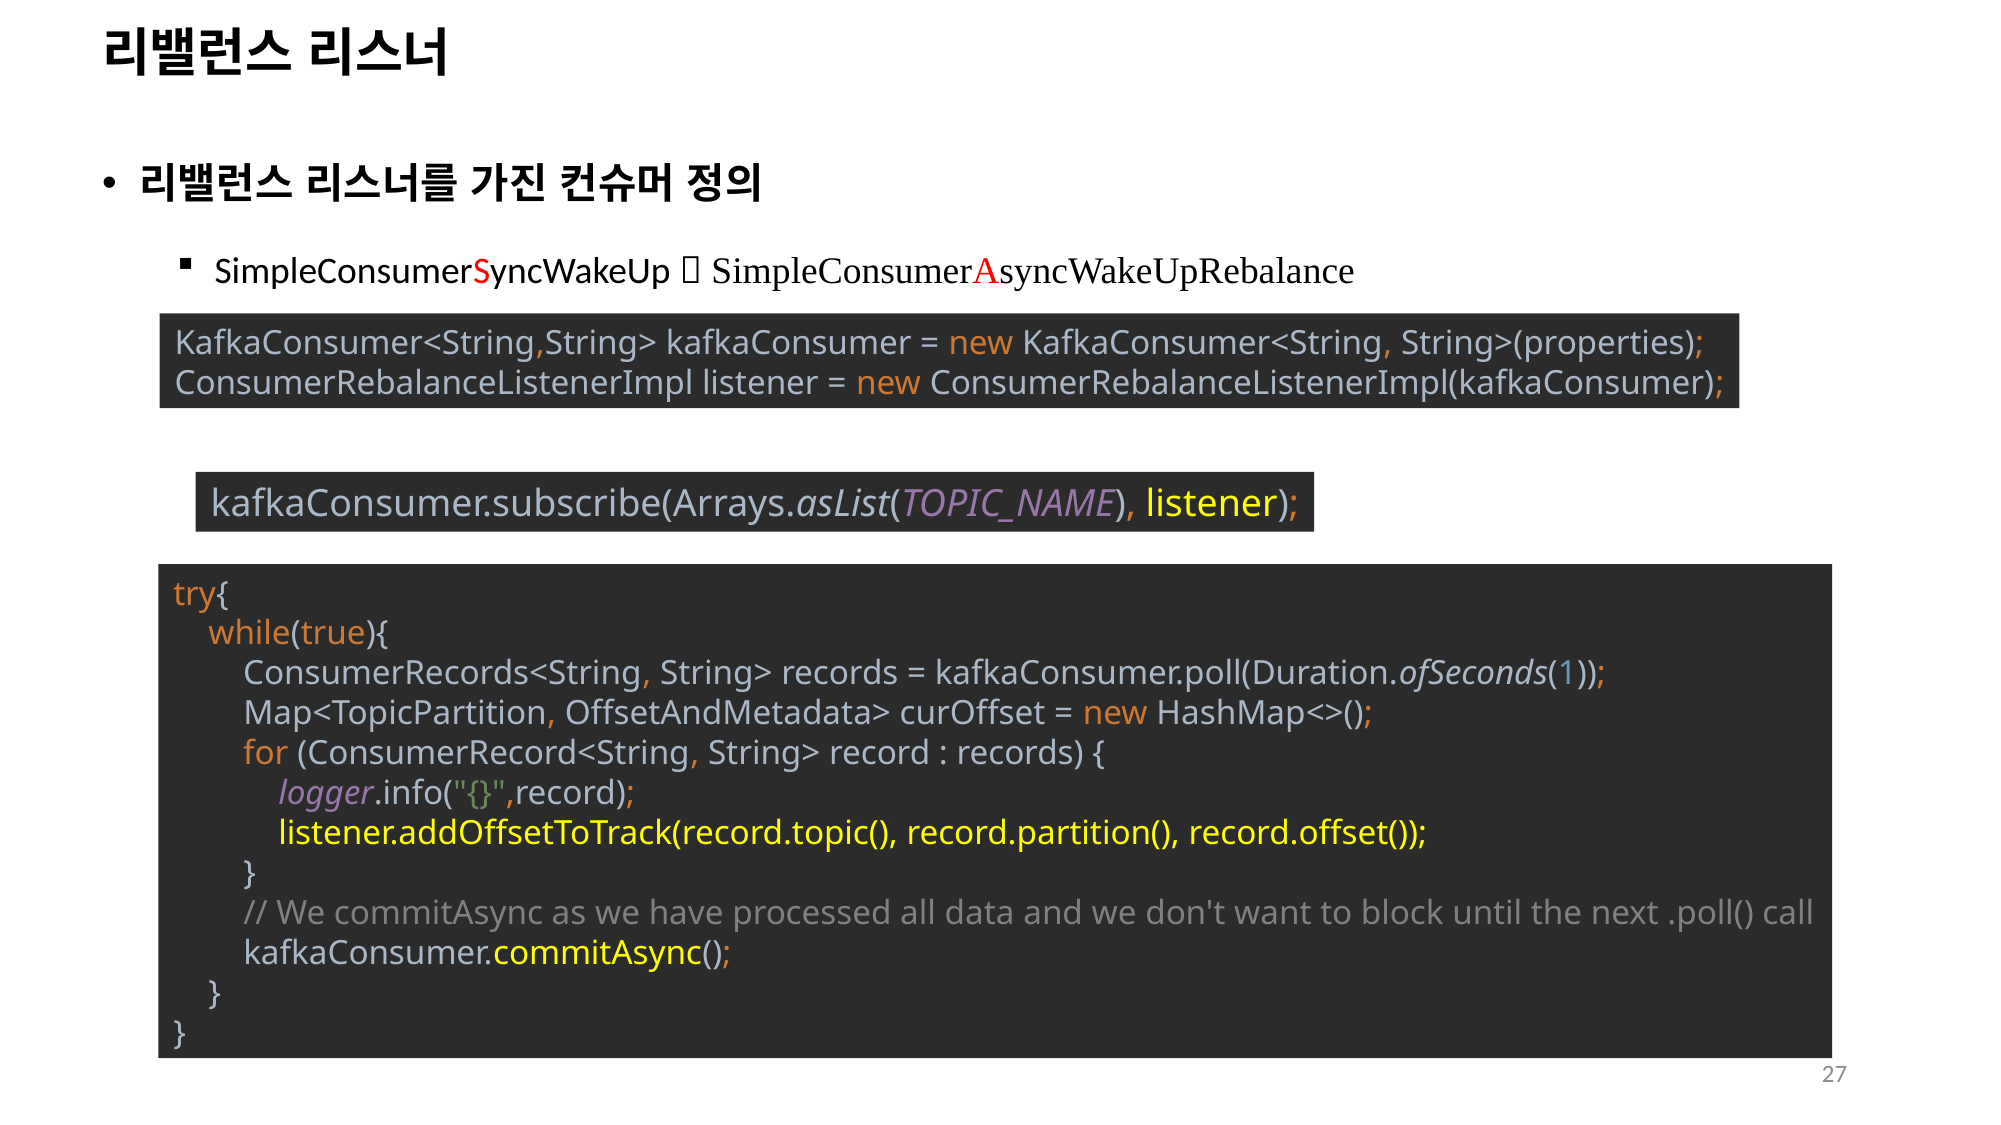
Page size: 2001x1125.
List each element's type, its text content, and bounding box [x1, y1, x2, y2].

title 리밸런스 리스너 [87, 26, 1812, 83]
text_box kafkaConsumer.subscribe(Arrays.asList(TOPIC_NAME), listener); [195, 471, 1315, 532]
list 리밸런스 리스너를 가진 컨슈머 정의 SimpleConsumerSyncWakeUp  SimpleConsumerAsyncWakeUpRebalance [87, 124, 1946, 1091]
text_box try{ while(true){ ConsumerRecords<String, String> records = kafkaConsumer.poll(Duration.ofSeconds(1)); Map<TopicPartition, OffsetAndMetadata> curOffset = new HashMap<>(); for (ConsumerRecord<String, String> record : records) { logger.info("{}",record); listener.addOffsetToTrack(record.topic(), record.partition(), record.offset()); } // We commitAsync as we have processed all data and we don't want to block until the next .poll() call kafkaConsumer.commitAsync(); } } [158, 564, 1833, 1059]
slide_number 27 [1412, 1042, 1863, 1103]
text_box KafkaConsumer<String,String> kafkaConsumer = new KafkaConsumer<String, String>(properties); ConsumerRebalanceListenerImpl listener = new ConsumerRebalanceListenerImpl(kafkaConsumer); [159, 313, 1740, 409]
